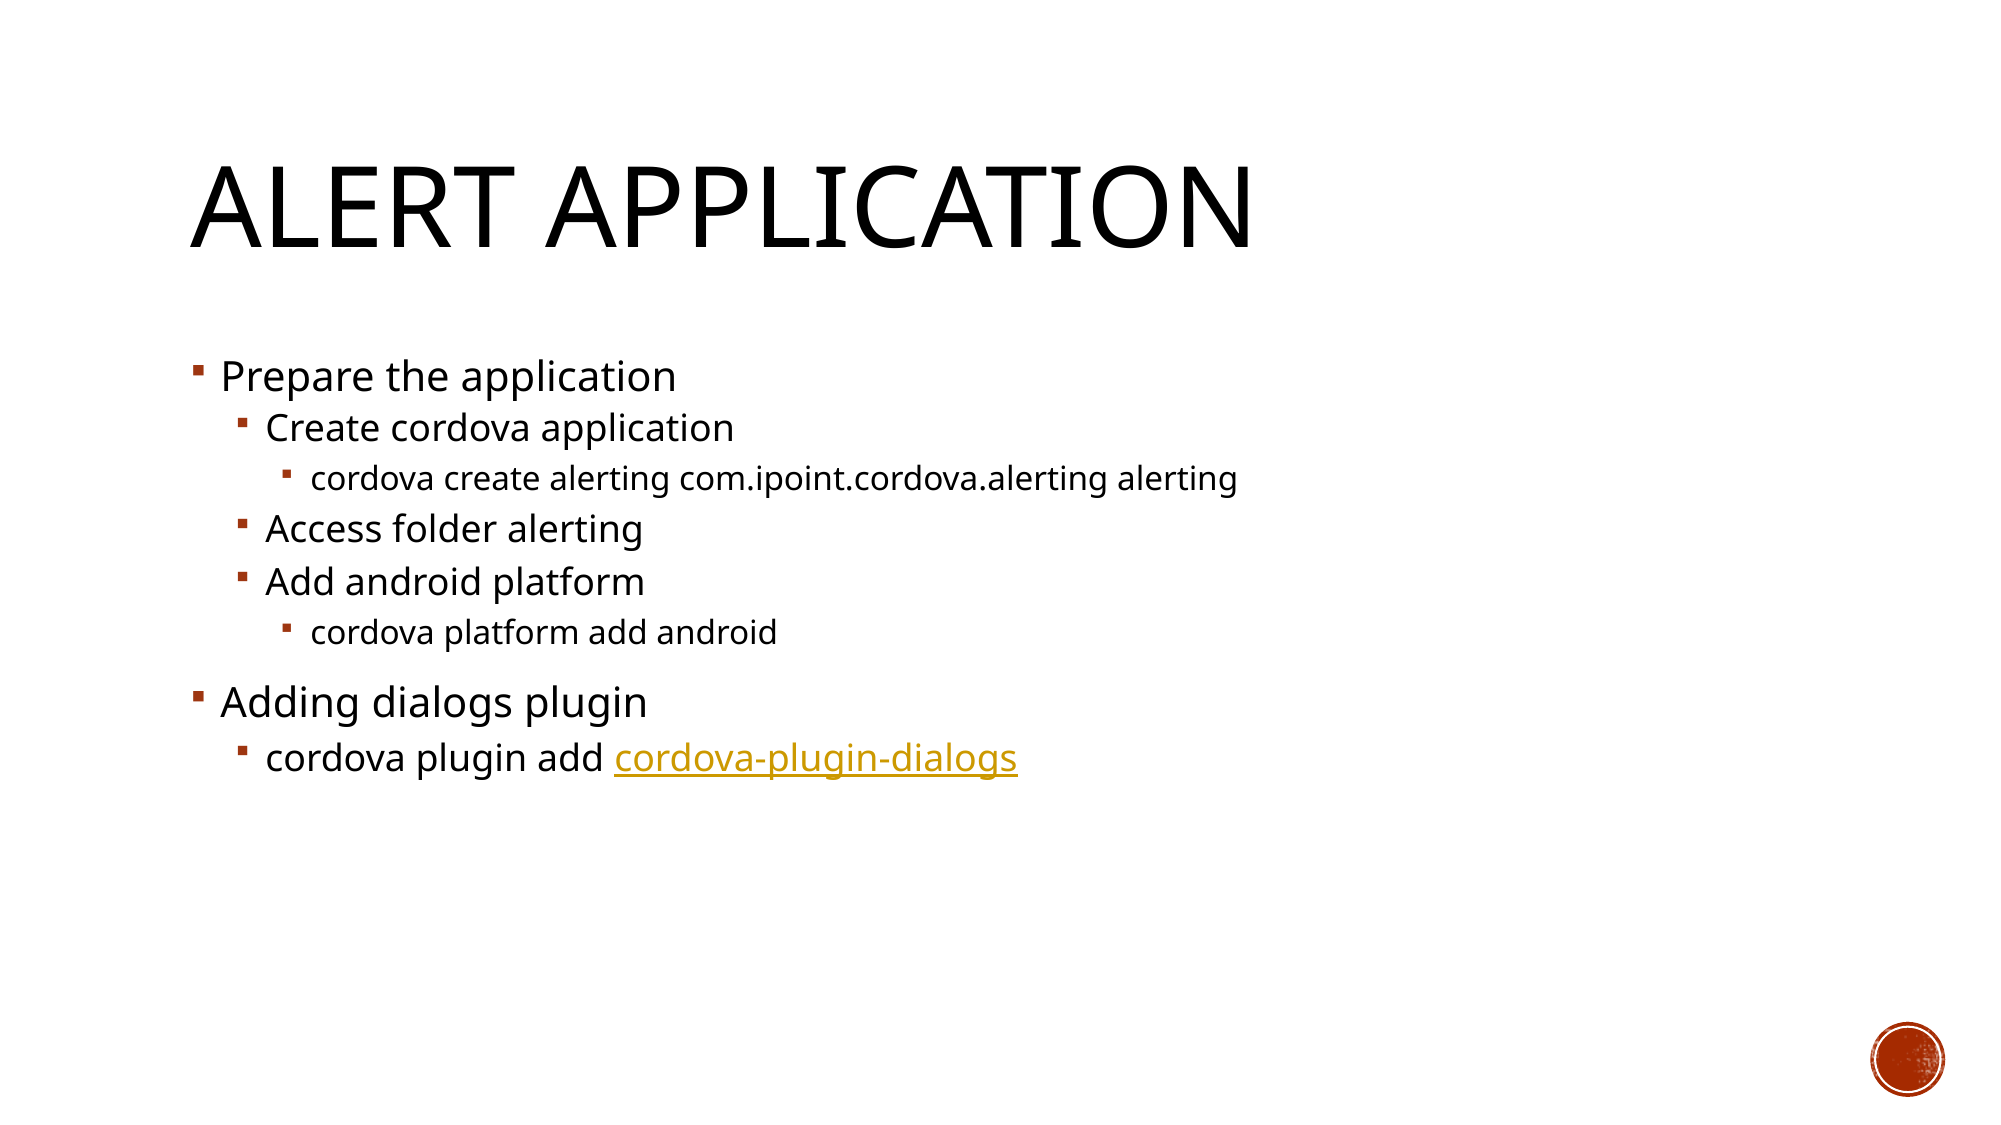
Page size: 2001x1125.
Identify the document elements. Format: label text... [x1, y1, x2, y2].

title Alert ApPlication [175, 79, 1826, 344]
list Prepare the application Create cordova application cordova create alerting com.ipoint.cordova.alerting alerting Access folder alerting Add android platform cordova platform add android Adding dialogs plugin cordova plugin add cordova-plugin-dialogs [175, 348, 1826, 1013]
